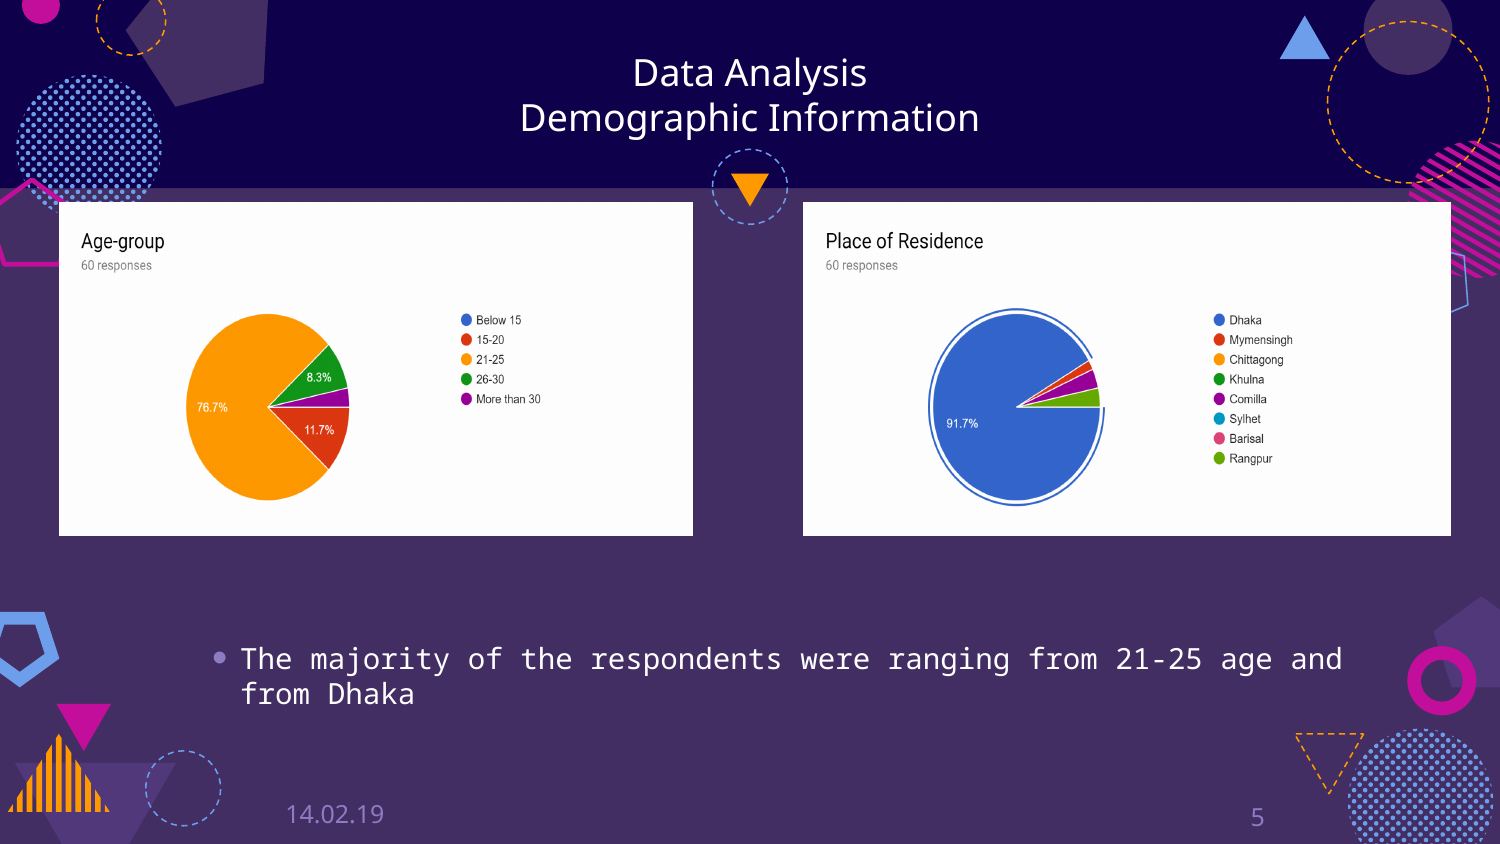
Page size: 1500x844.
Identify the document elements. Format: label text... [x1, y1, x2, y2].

title Data Analysis Demographic Information [335, 0, 1165, 189]
list The majority of the respondents were ranging from 21-25 age and from Dhaka [180, 510, 1370, 844]
slide_number 5 [1212, 786, 1303, 844]
text_box 14.02.19 [245, 783, 424, 844]
picture [802, 201, 1451, 537]
picture [59, 201, 693, 537]
